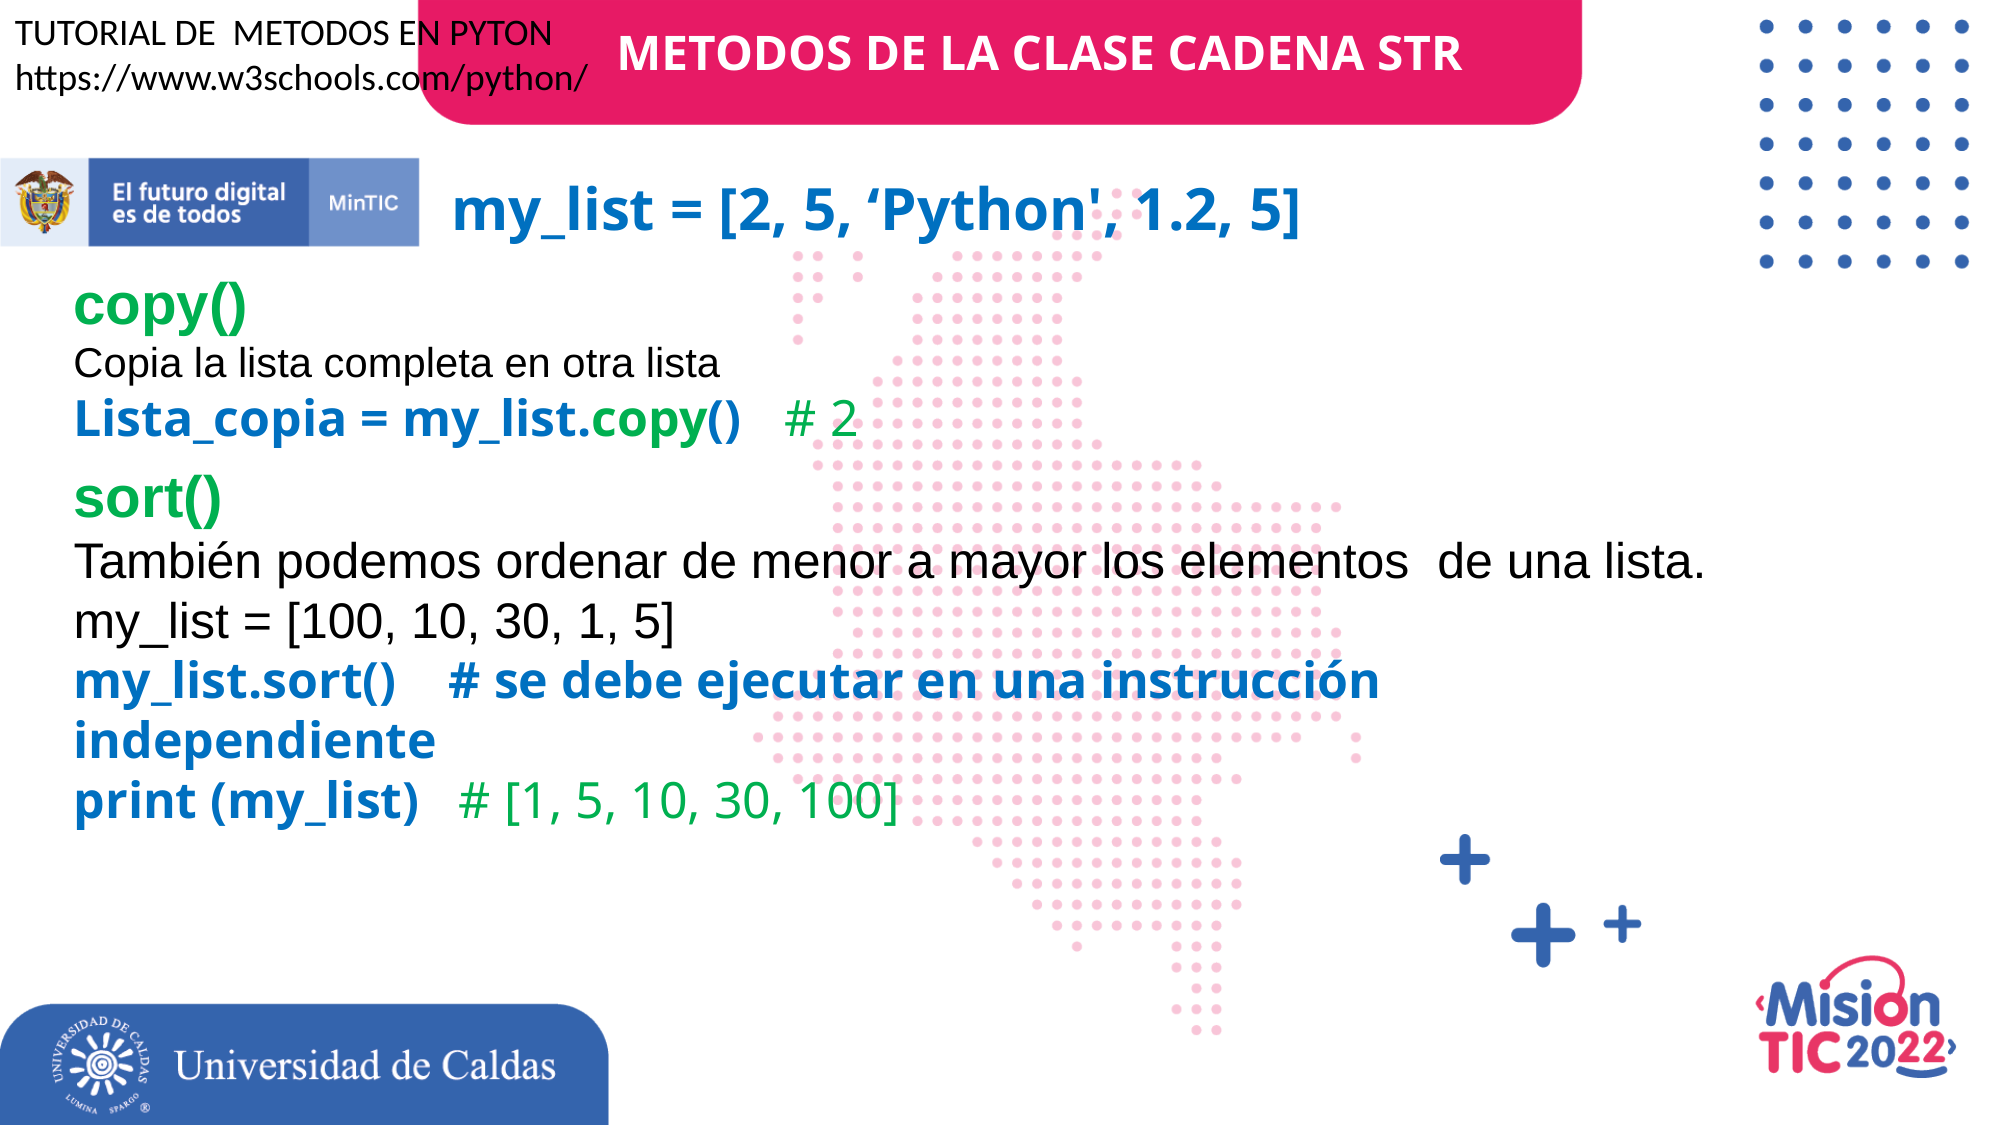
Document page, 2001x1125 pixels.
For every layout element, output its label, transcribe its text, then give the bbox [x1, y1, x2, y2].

text_box my_list = [2, 5, ‘Python', 1.2, 5] [436, 164, 1318, 250]
text_box TUTORIAL DE METODOS EN PYTON https://www.w3schools.com/python/ [0, 0, 1263, 151]
picture [0, 0, 2000, 1125]
text_box sort() También podemos ordenar de menor a mayor los elementos de una lista. my_list = [100, 10, 30, 1, 5] my_list.sort() # se debe ejecutar en una instrucción independiente print (my_list) # [1, 5, 10, 30, 100] [58, 451, 1727, 837]
text_box copy() Copia la lista completa en otra lista Lista_copia = my_list.copy() # 2 [58, 258, 1965, 454]
text_box METODOS DE LA CLASE CADENA STR [1263, 0, 1513, 111]
